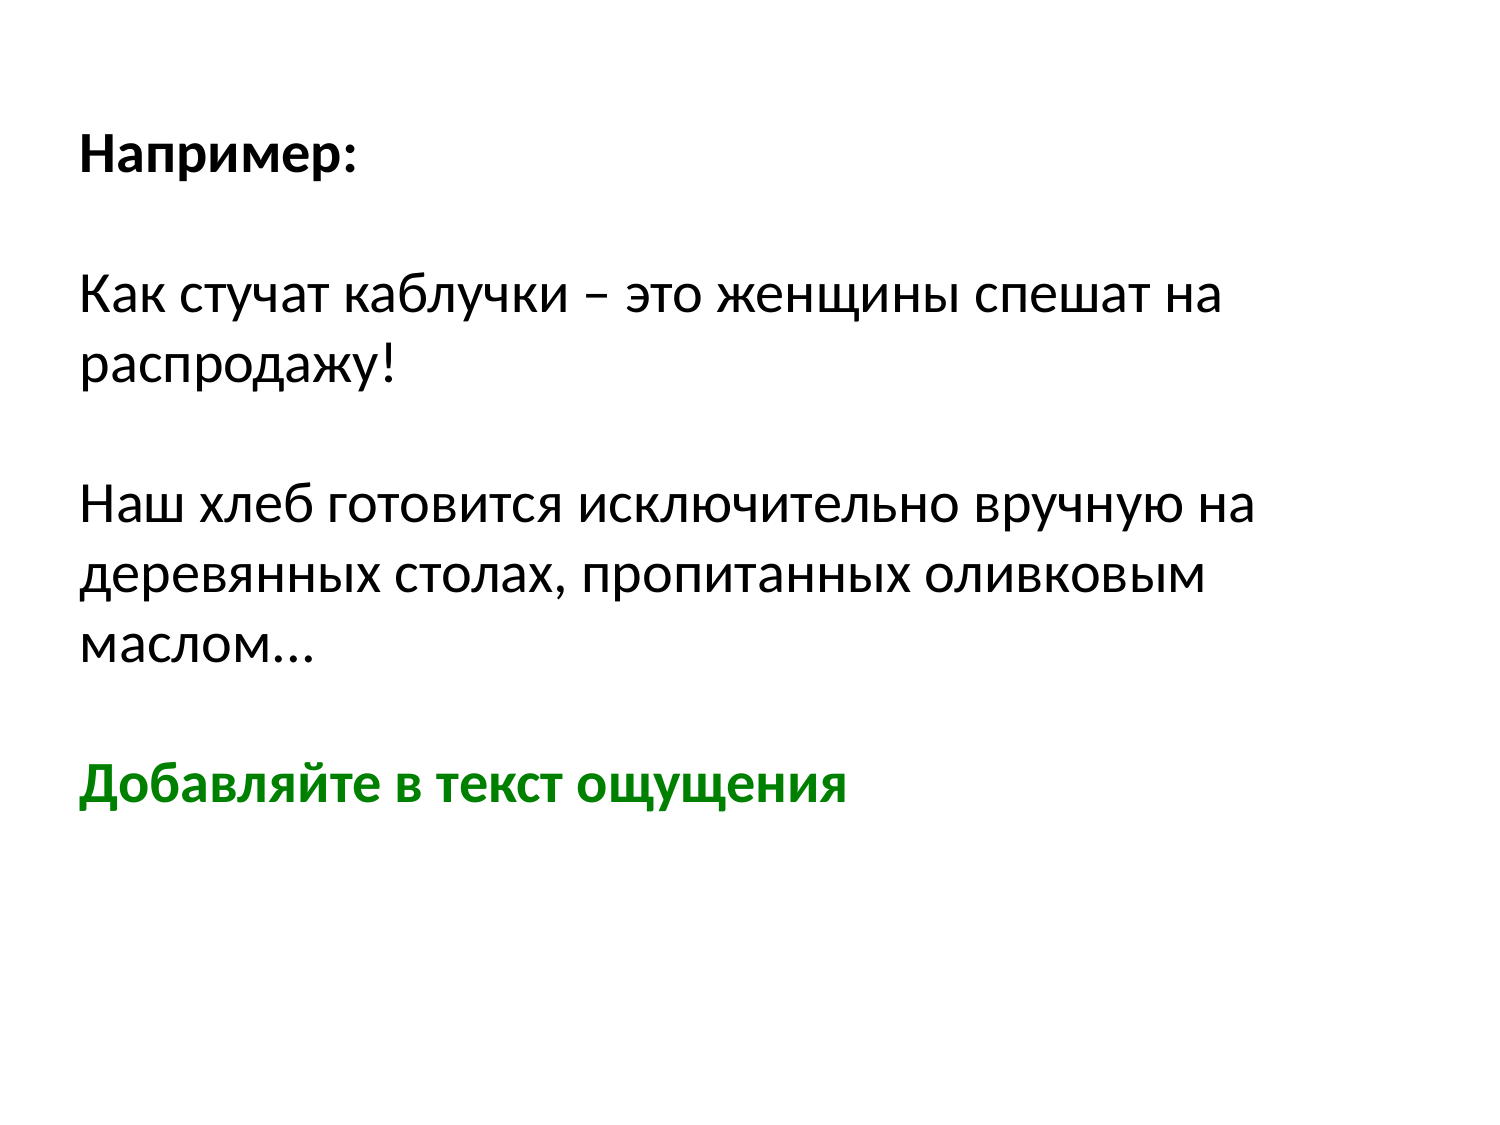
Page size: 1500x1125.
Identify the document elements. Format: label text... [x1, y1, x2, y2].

text_box Например: Как стучат каблучки – это женщины спешат на распродажу! Наш хлеб готовится исключительно вручную на деревянных столах, пропитанных оливковым маслом... Добавляйте в текст ощущения [65, 107, 1436, 1032]
